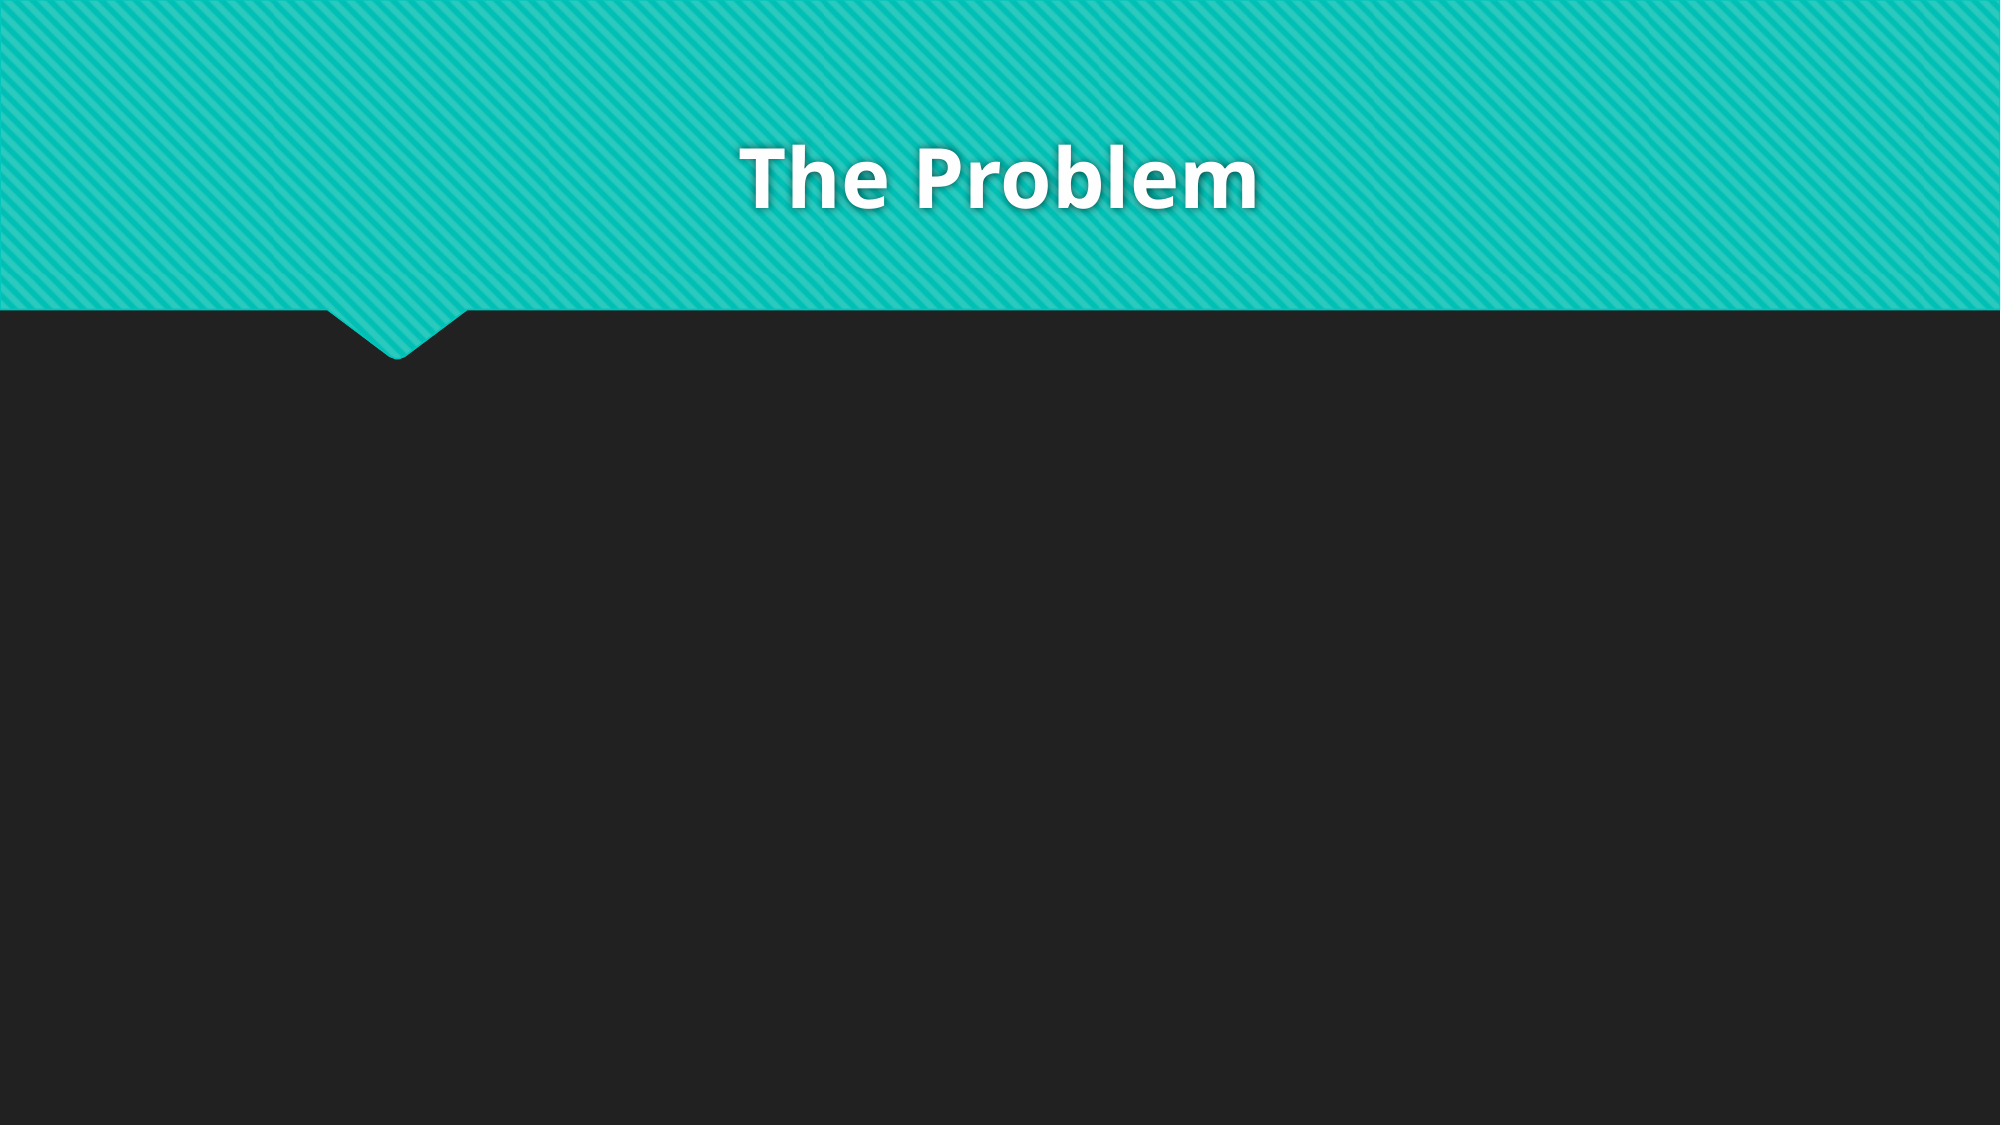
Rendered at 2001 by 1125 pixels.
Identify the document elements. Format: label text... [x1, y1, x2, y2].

title The Problem [132, 73, 1868, 233]
